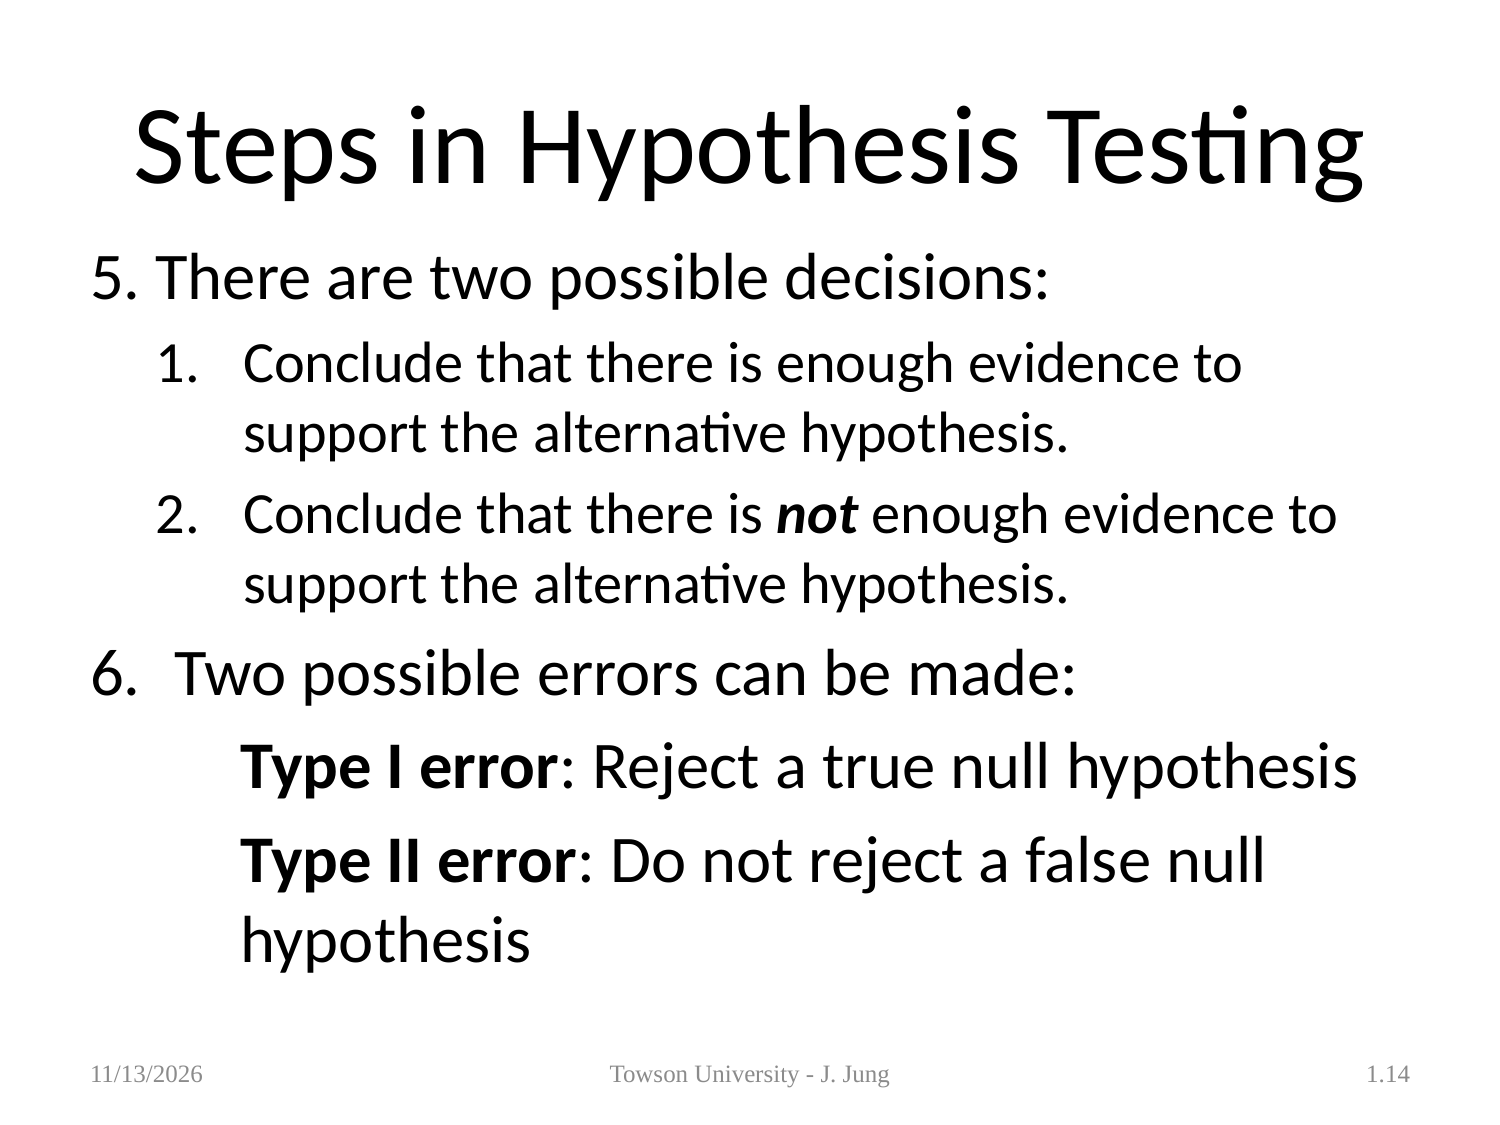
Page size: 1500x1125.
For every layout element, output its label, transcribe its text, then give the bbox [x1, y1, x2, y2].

list 5. There are two possible decisions: Conclude that there is enough evidence to support the alternative hypothesis. Conclude that there is not enough evidence to support the alternative hypothesis. Two possible errors can be made: Type I error: Reject a true null hypothesis Type II error: Do not reject a false null hypothesis [75, 224, 1425, 1005]
footer Towson University - J. Jung [512, 1042, 988, 1103]
slide_number 1.14 [1074, 1042, 1425, 1103]
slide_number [75, 1042, 425, 1103]
title Steps in Hypothesis Testing [75, 45, 1425, 224]
